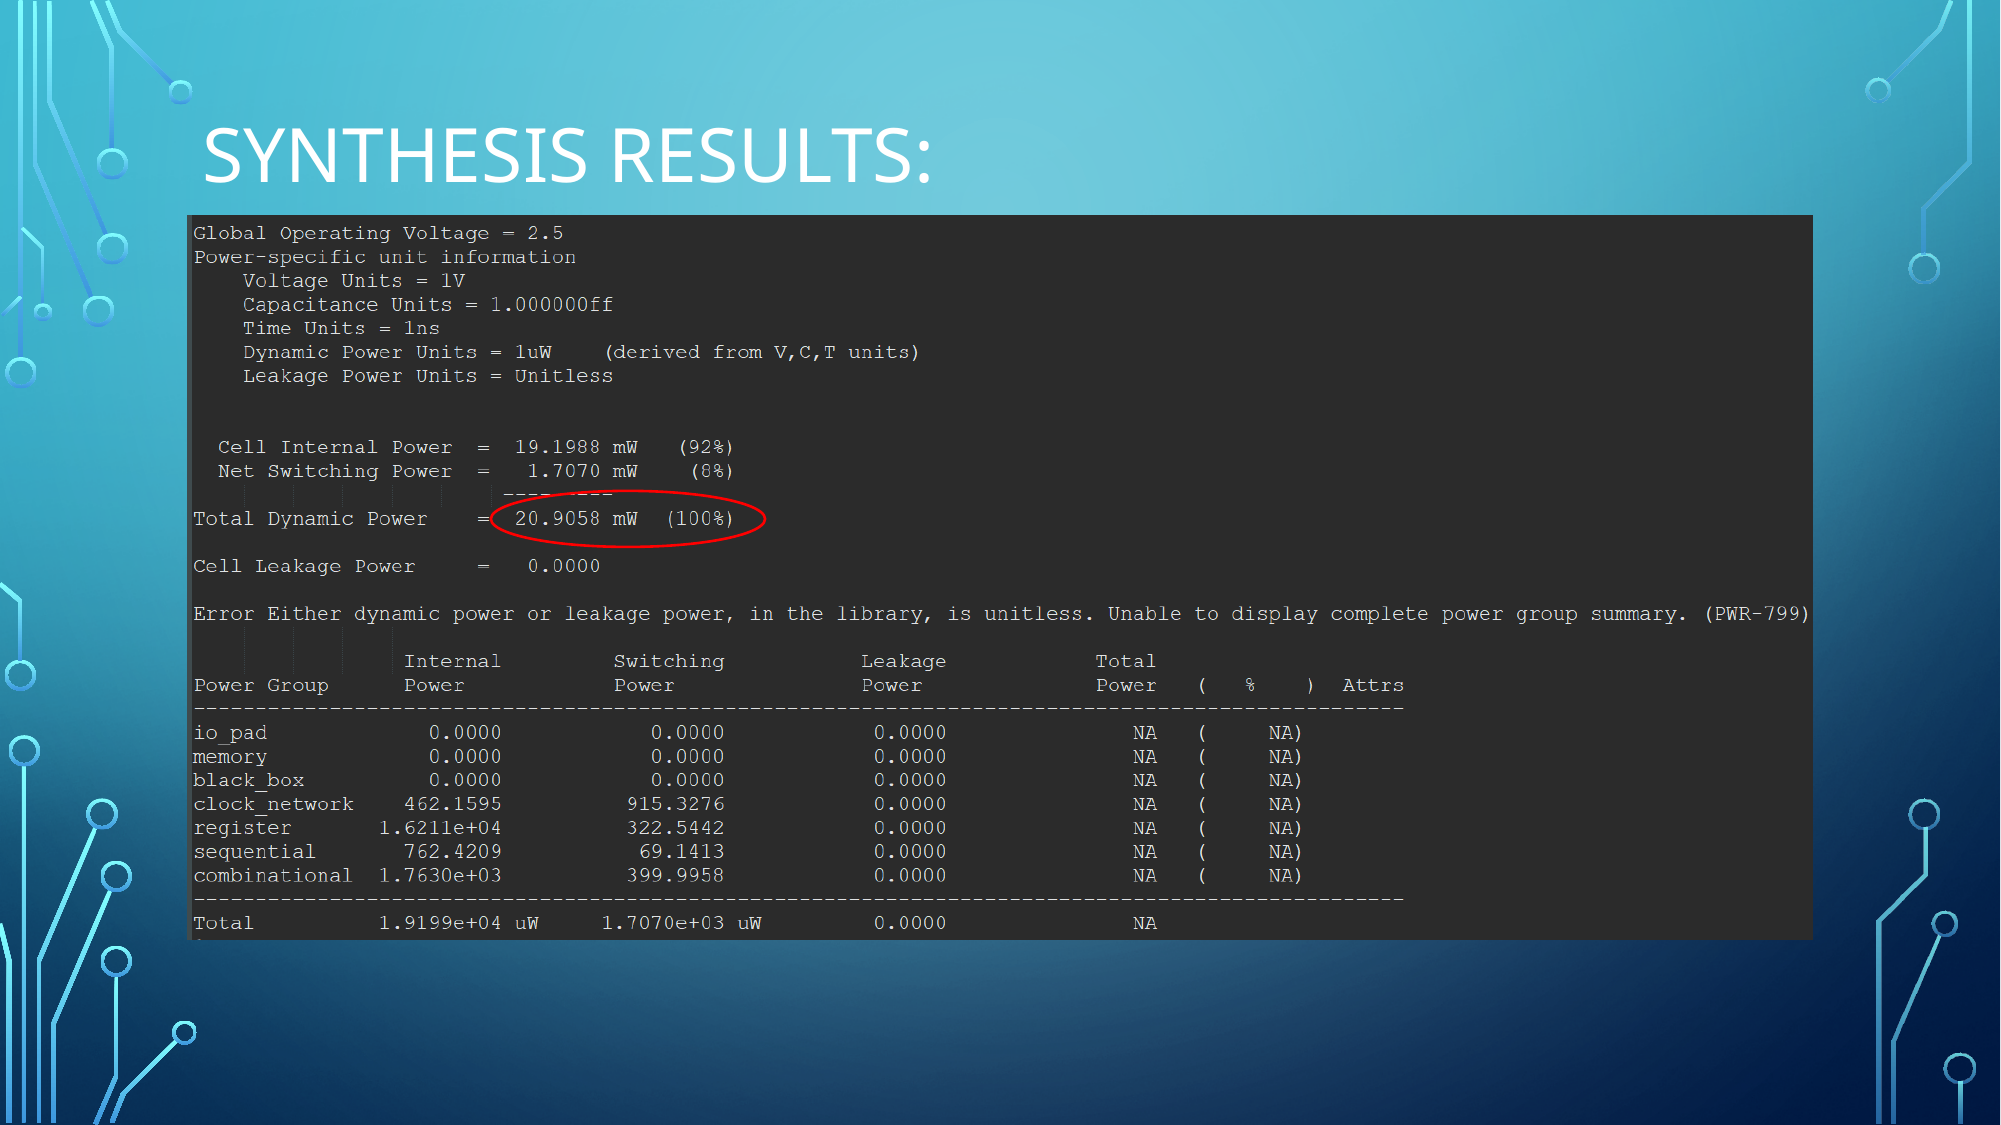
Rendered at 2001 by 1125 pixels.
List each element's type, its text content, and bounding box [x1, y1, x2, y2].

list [186, 214, 1813, 940]
title Synthesis Results: [187, 101, 1813, 214]
